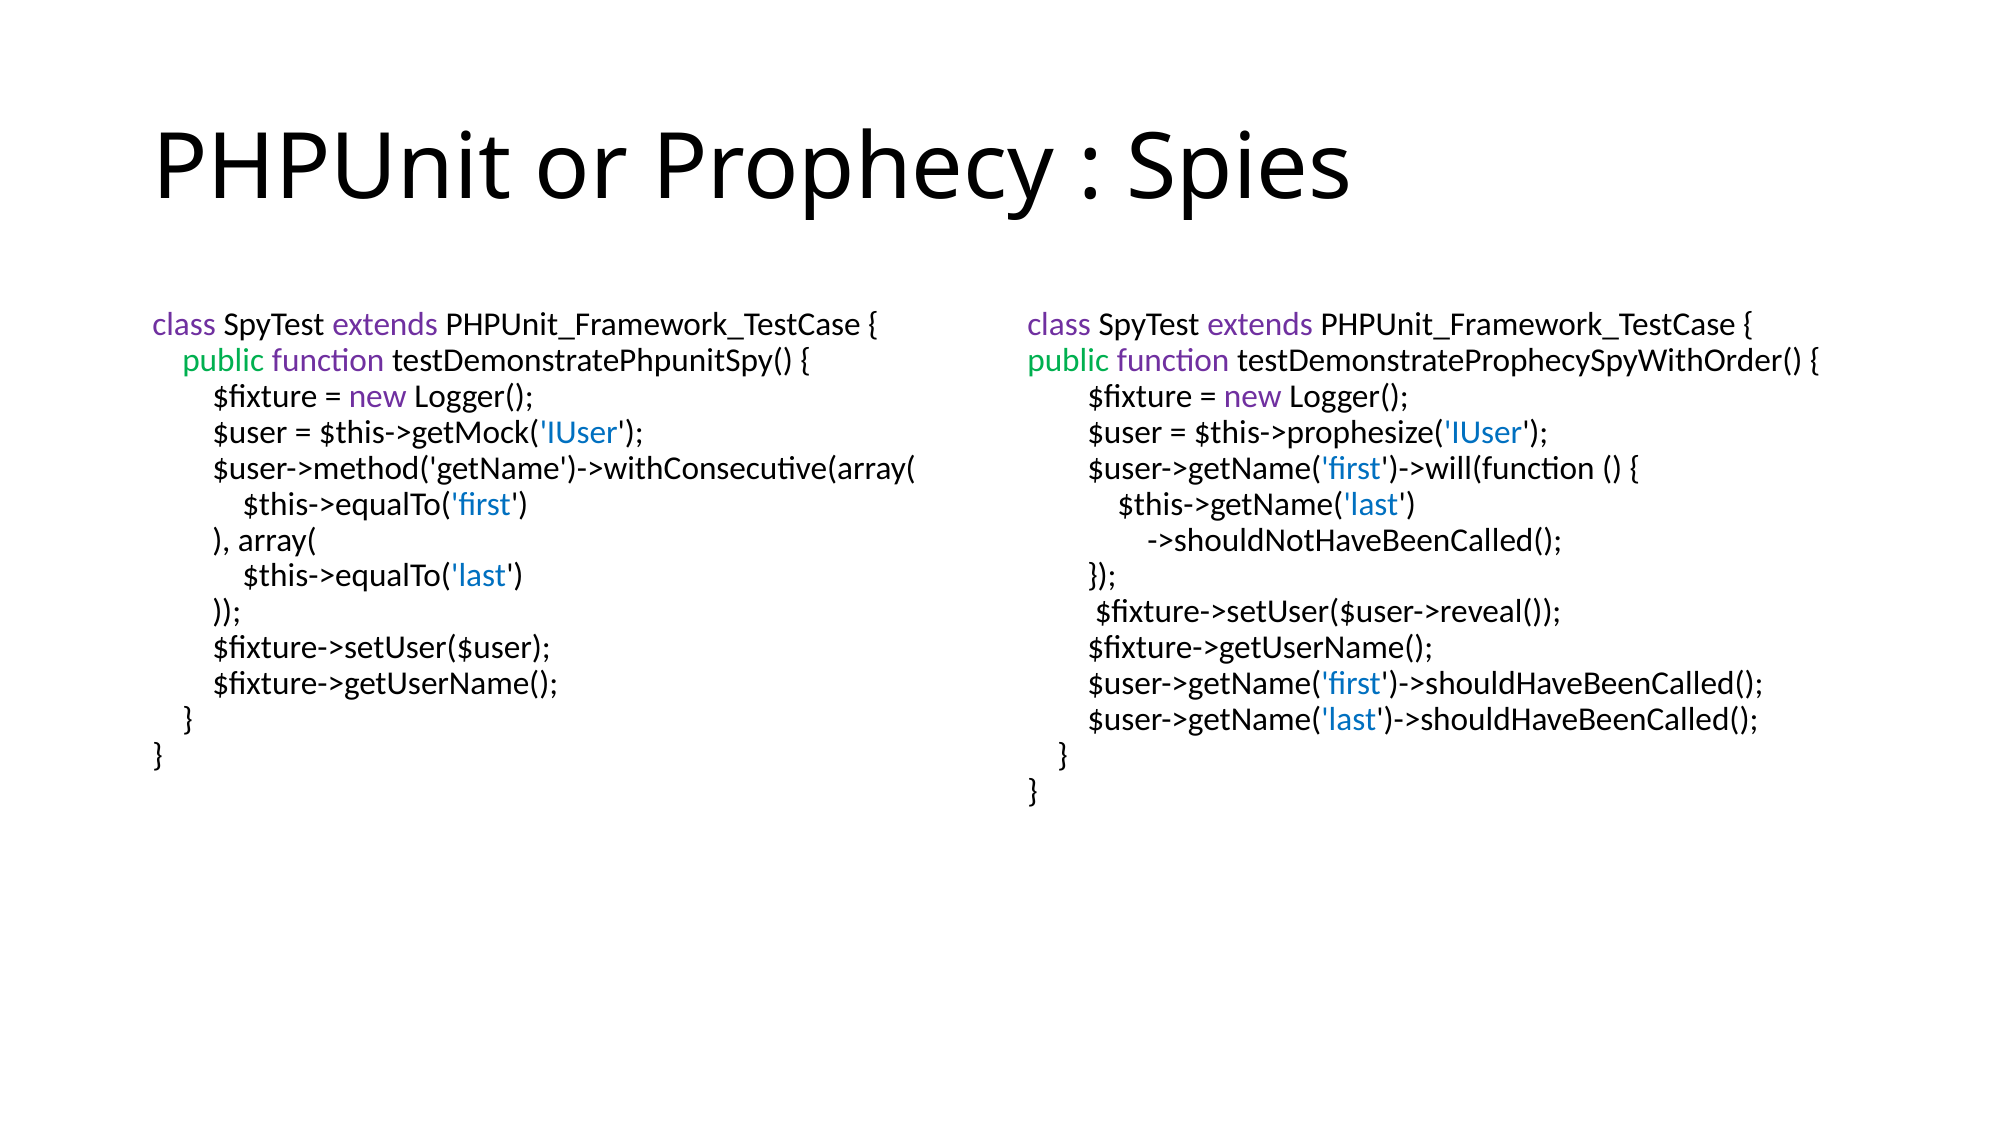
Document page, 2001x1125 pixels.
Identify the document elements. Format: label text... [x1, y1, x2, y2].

text_box class SpyTest extends PHPUnit_Framework_TestCase { public function testDemonstrateProphecySpyWithOrder() { $fixture = new Logger(); $user = $this->prophesize('IUser'); $user->getName('first')->will(function () { $this->getName('last') ->shouldNotHaveBeenCalled(); }); $fixture->setUser($user->reveal()); $fixture->getUserName(); $user->getName('first')->shouldHaveBeenCalled(); $user->getName('last')->shouldHaveBeenCalled(); } } [1012, 299, 1863, 1014]
text_box class SpyTest extends PHPUnit_Framework_TestCase { public function testDemonstratePhpunitSpy() { $fixture = new Logger(); $user = $this->getMock('IUser'); $user->method('getName')->withConsecutive(array( $this->equalTo('first') ), array( $this->equalTo('last') )); $fixture->setUser($user); $fixture->getUserName(); } } [137, 299, 988, 1014]
text_box PHPUnit or Prophecy : Spies [137, 59, 1863, 278]
